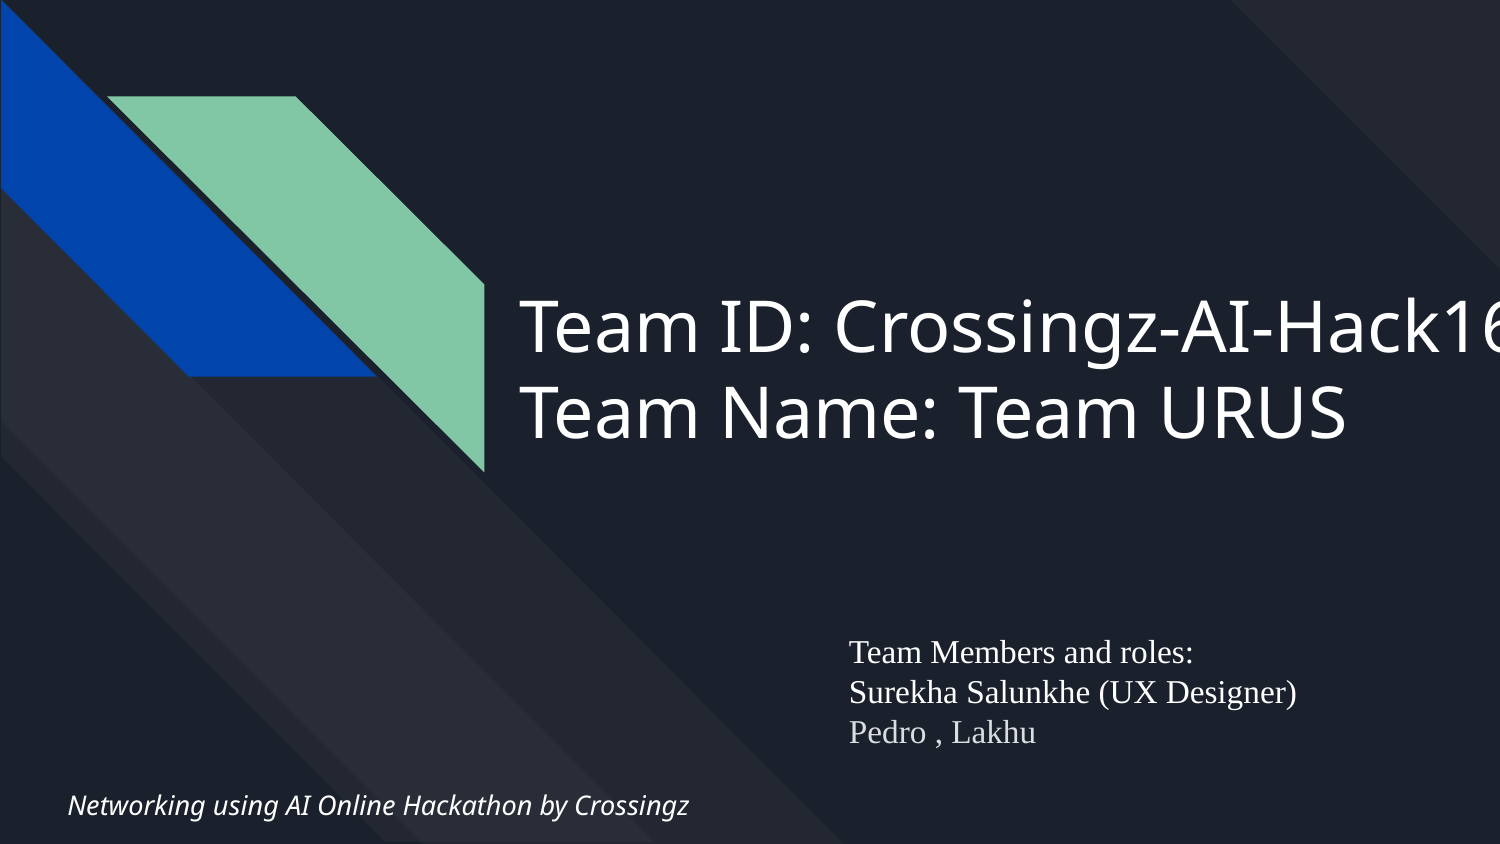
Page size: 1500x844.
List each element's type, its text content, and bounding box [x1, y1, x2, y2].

title Team ID: Crossingz-AI-Hack16 Team Name: Team URUS [504, 265, 1500, 525]
text_box [154, 19, 1414, 133]
subtitle Team Members and roles: Surekha Salunkhe (UX Designer) Pedro , Lakhu [833, 615, 1404, 844]
text_box Networking using AI Online Hackathon by Crossingz [52, 773, 790, 831]
